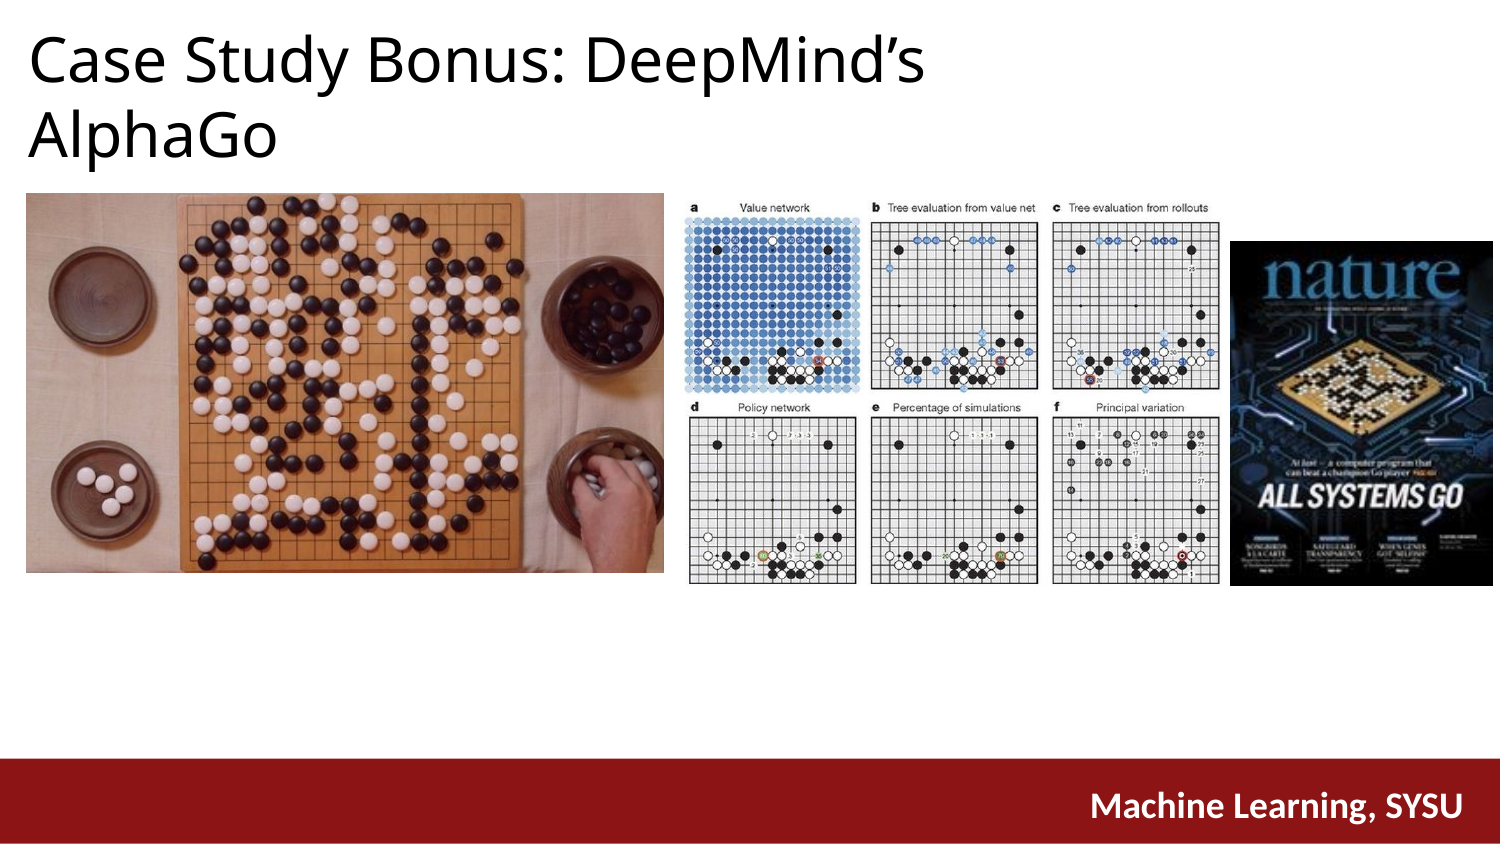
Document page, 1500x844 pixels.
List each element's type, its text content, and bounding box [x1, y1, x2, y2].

title Case Study Bonus: DeepMind’s AlphaGo [26, 17, 1172, 170]
picture [1230, 240, 1493, 586]
picture [26, 193, 664, 573]
picture [680, 200, 1222, 586]
